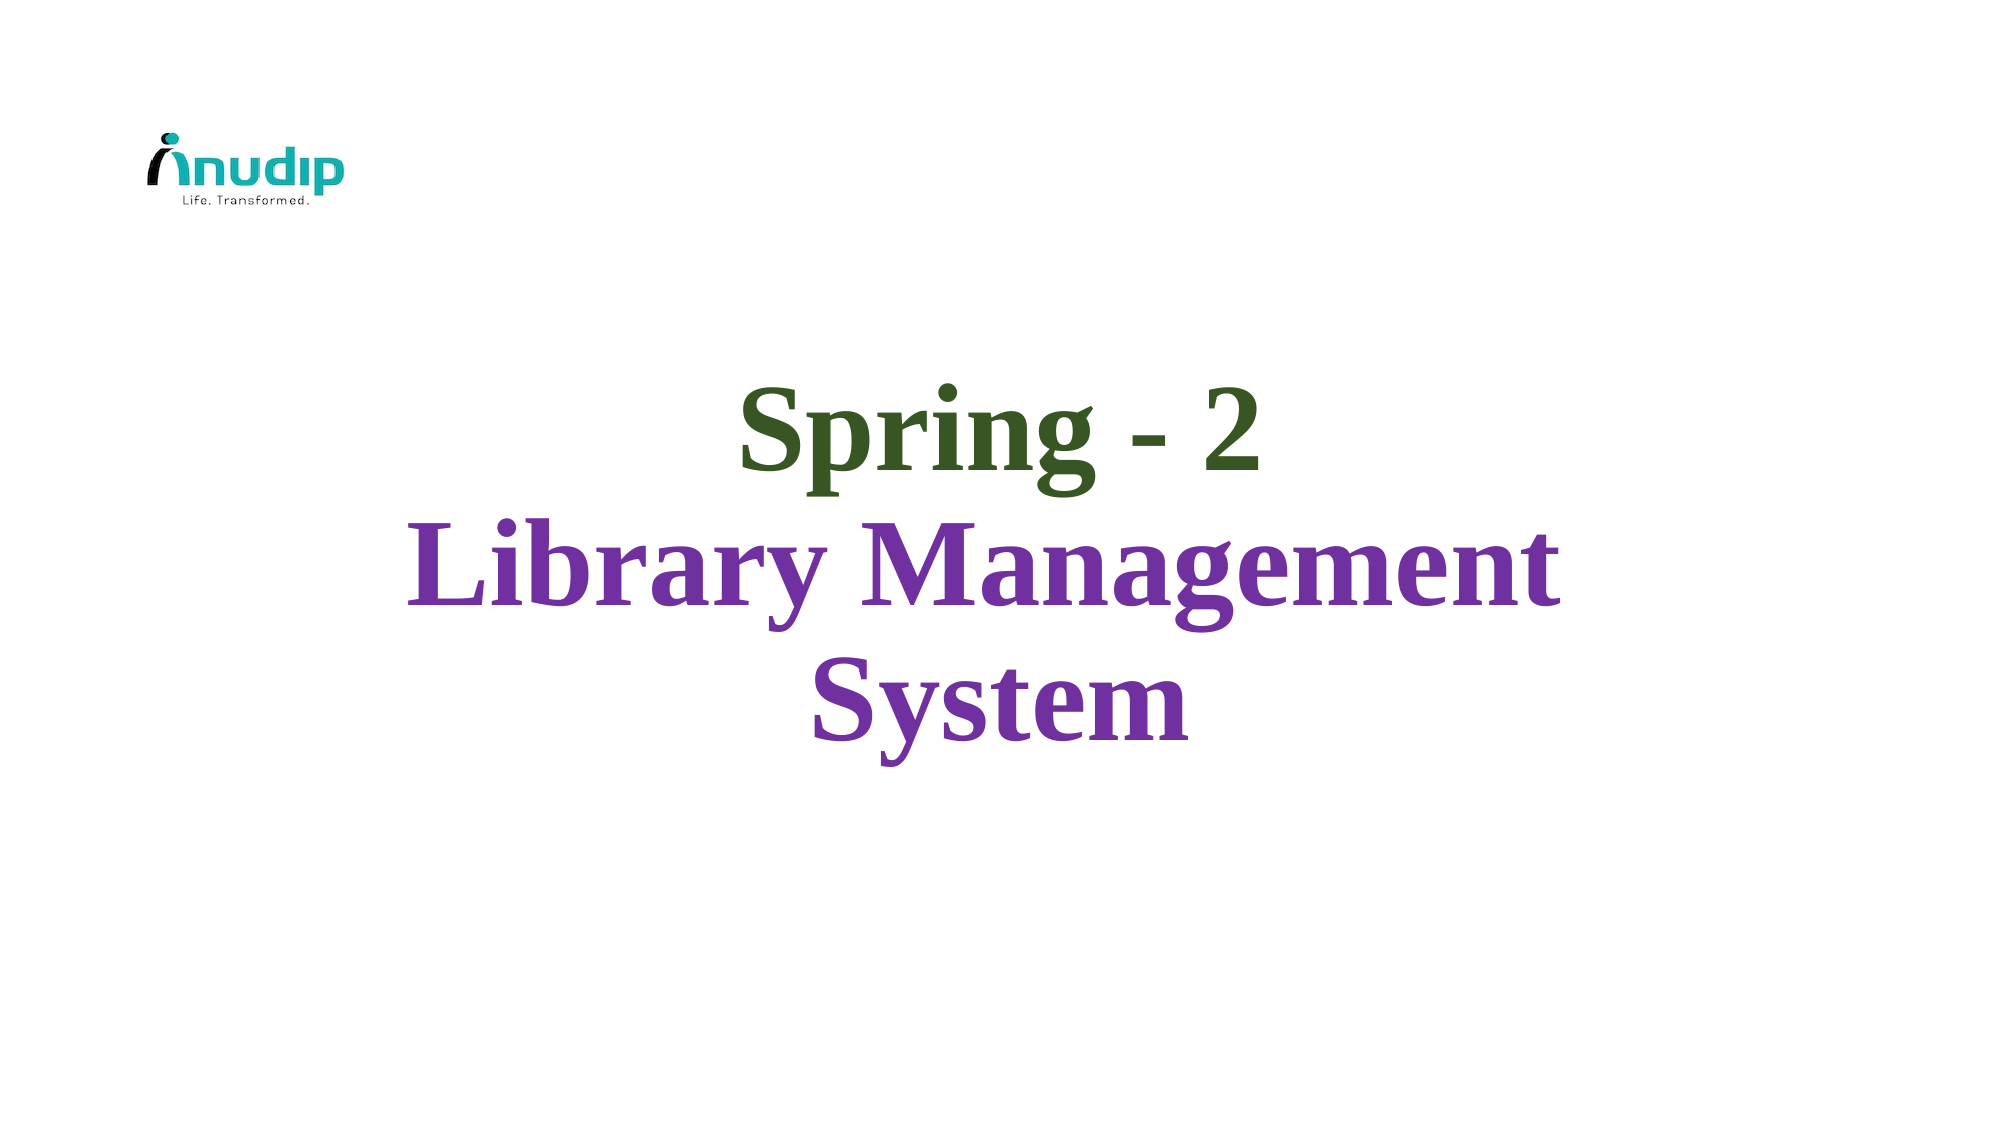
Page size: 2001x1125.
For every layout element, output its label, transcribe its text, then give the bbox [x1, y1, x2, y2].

picture [137, 80, 351, 258]
title Spring - 2 Library Management System [249, 284, 1750, 775]
